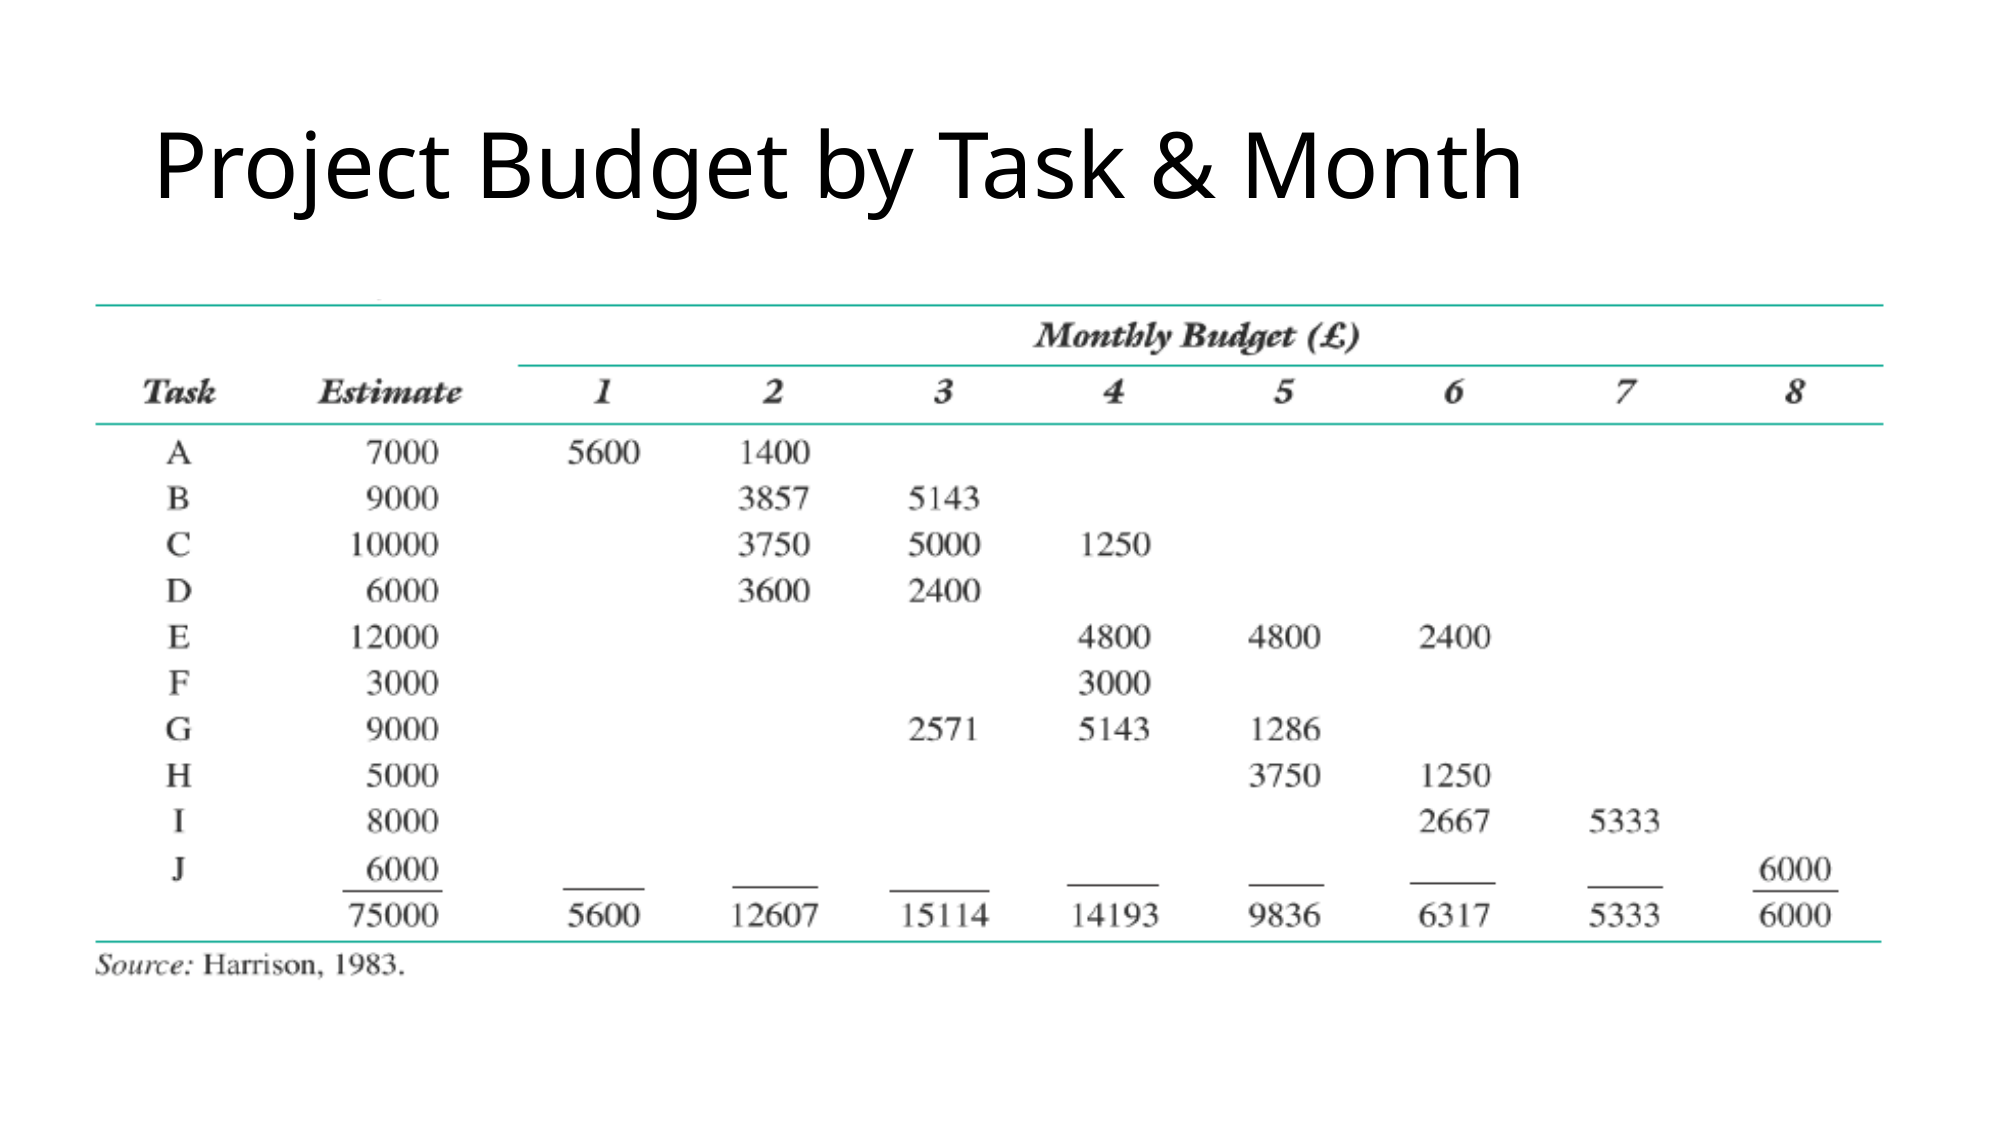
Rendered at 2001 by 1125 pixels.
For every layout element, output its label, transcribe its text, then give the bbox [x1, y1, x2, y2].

picture [90, 299, 1886, 986]
title Project Budget by Task & Month [137, 59, 1863, 278]
